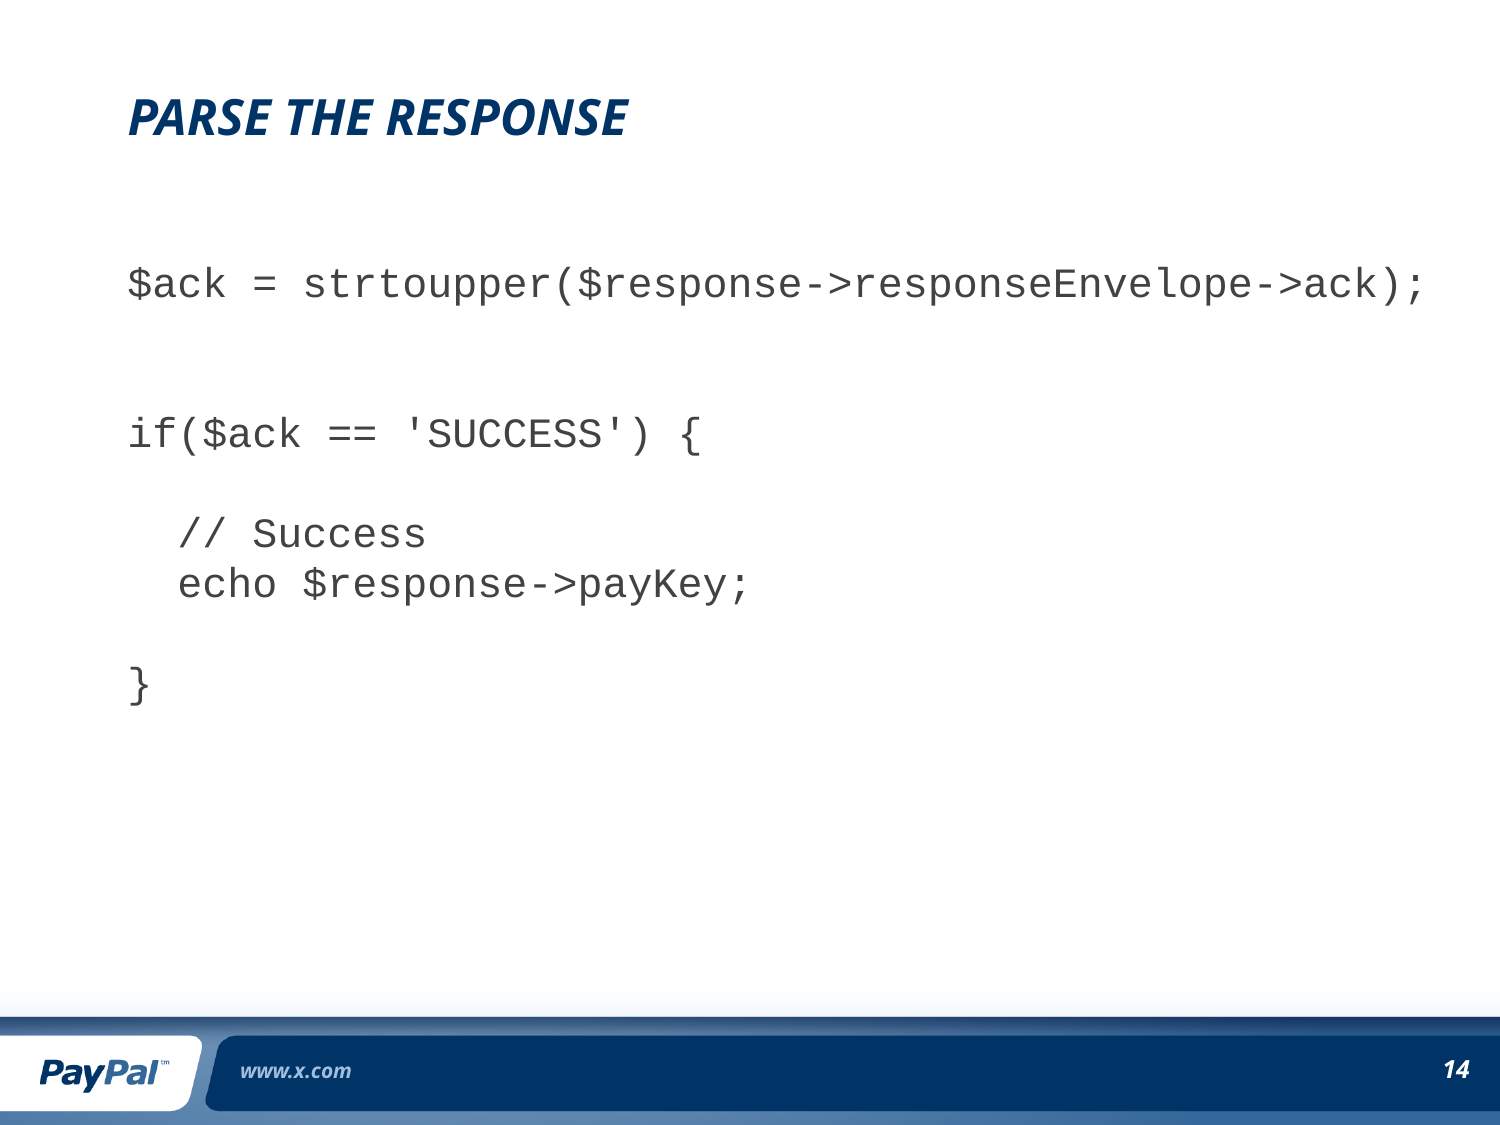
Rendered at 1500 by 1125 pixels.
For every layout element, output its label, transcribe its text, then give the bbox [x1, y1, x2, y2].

picture [0, 0, 1500, 1125]
title Parse the Response [112, 0, 1388, 155]
footer www.x.com [224, 1038, 1028, 1105]
slide_number 14 [1397, 1045, 1486, 1097]
text_box $ack = strtoupper($response->responseEnvelope->ack); if($ack == 'SUCCESS') { // Success echo $response->payKey; } [112, 248, 1500, 714]
